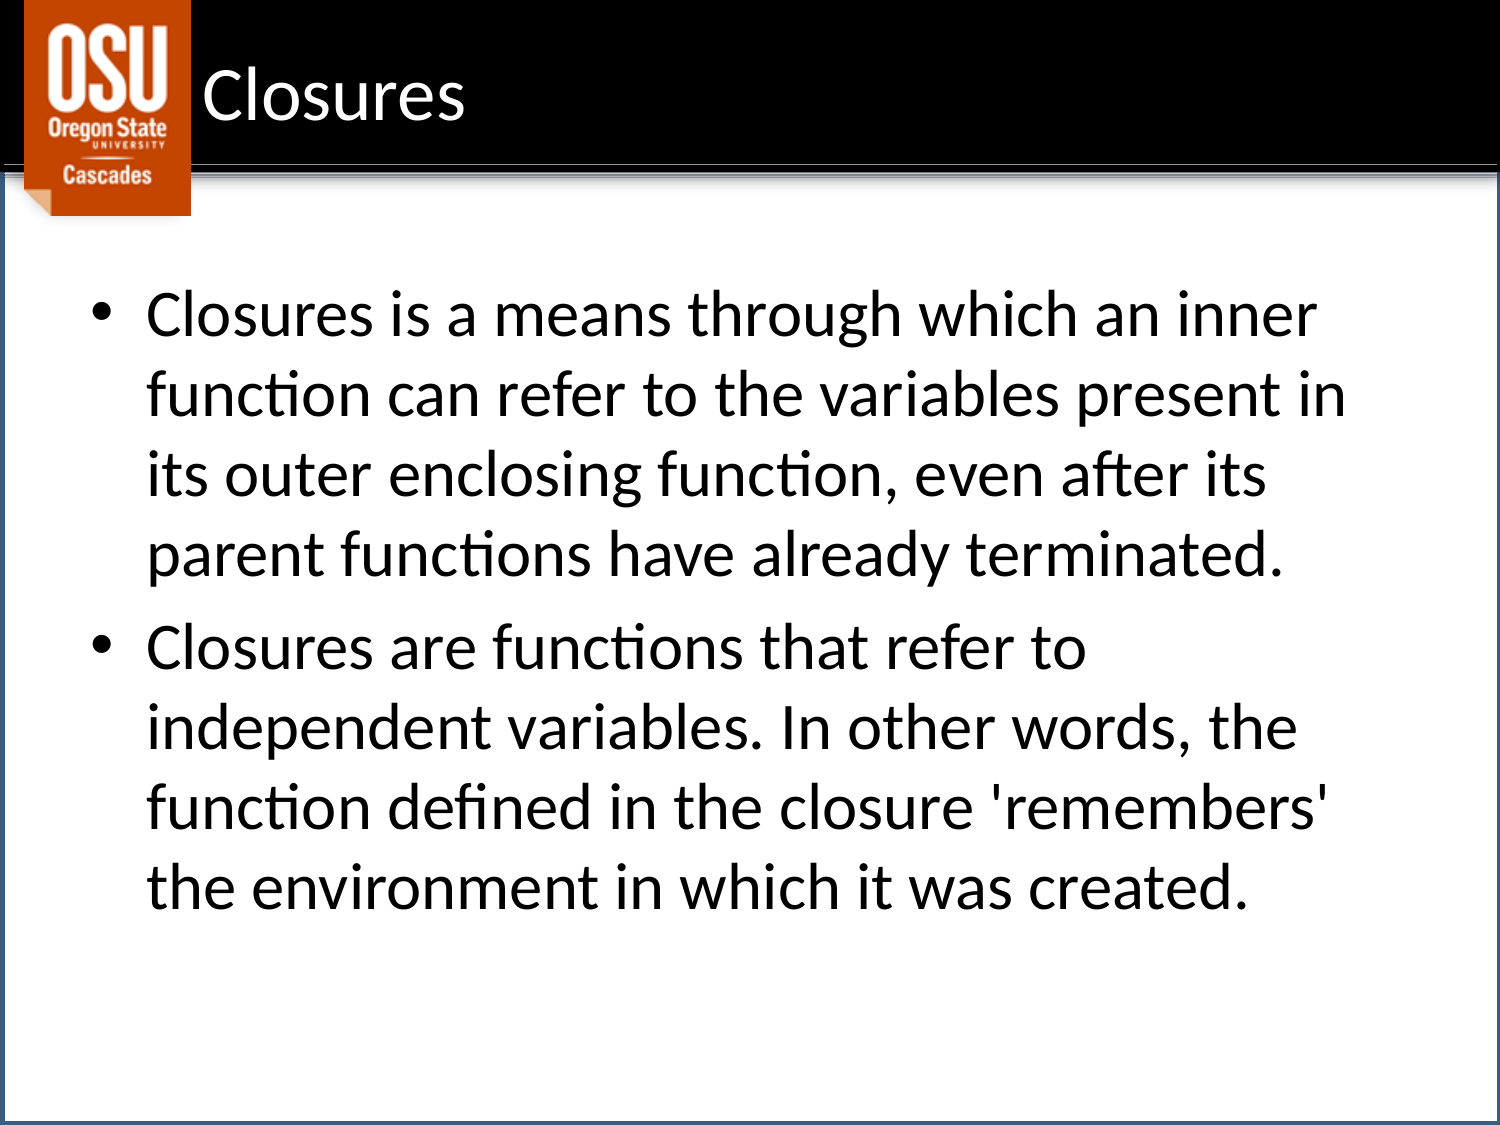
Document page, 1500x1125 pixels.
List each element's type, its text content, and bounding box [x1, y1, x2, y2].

list Closures is a means through which an inner function can refer to the variables present in its outer enclosing function, even after its parent functions have already terminated. Closures are functions that refer to independent variables. In other words, the function defined in the closure 'remembers' the environment in which it was created. [75, 262, 1425, 1005]
title Closures [187, 0, 1425, 184]
picture [0, 0, 1500, 1125]
